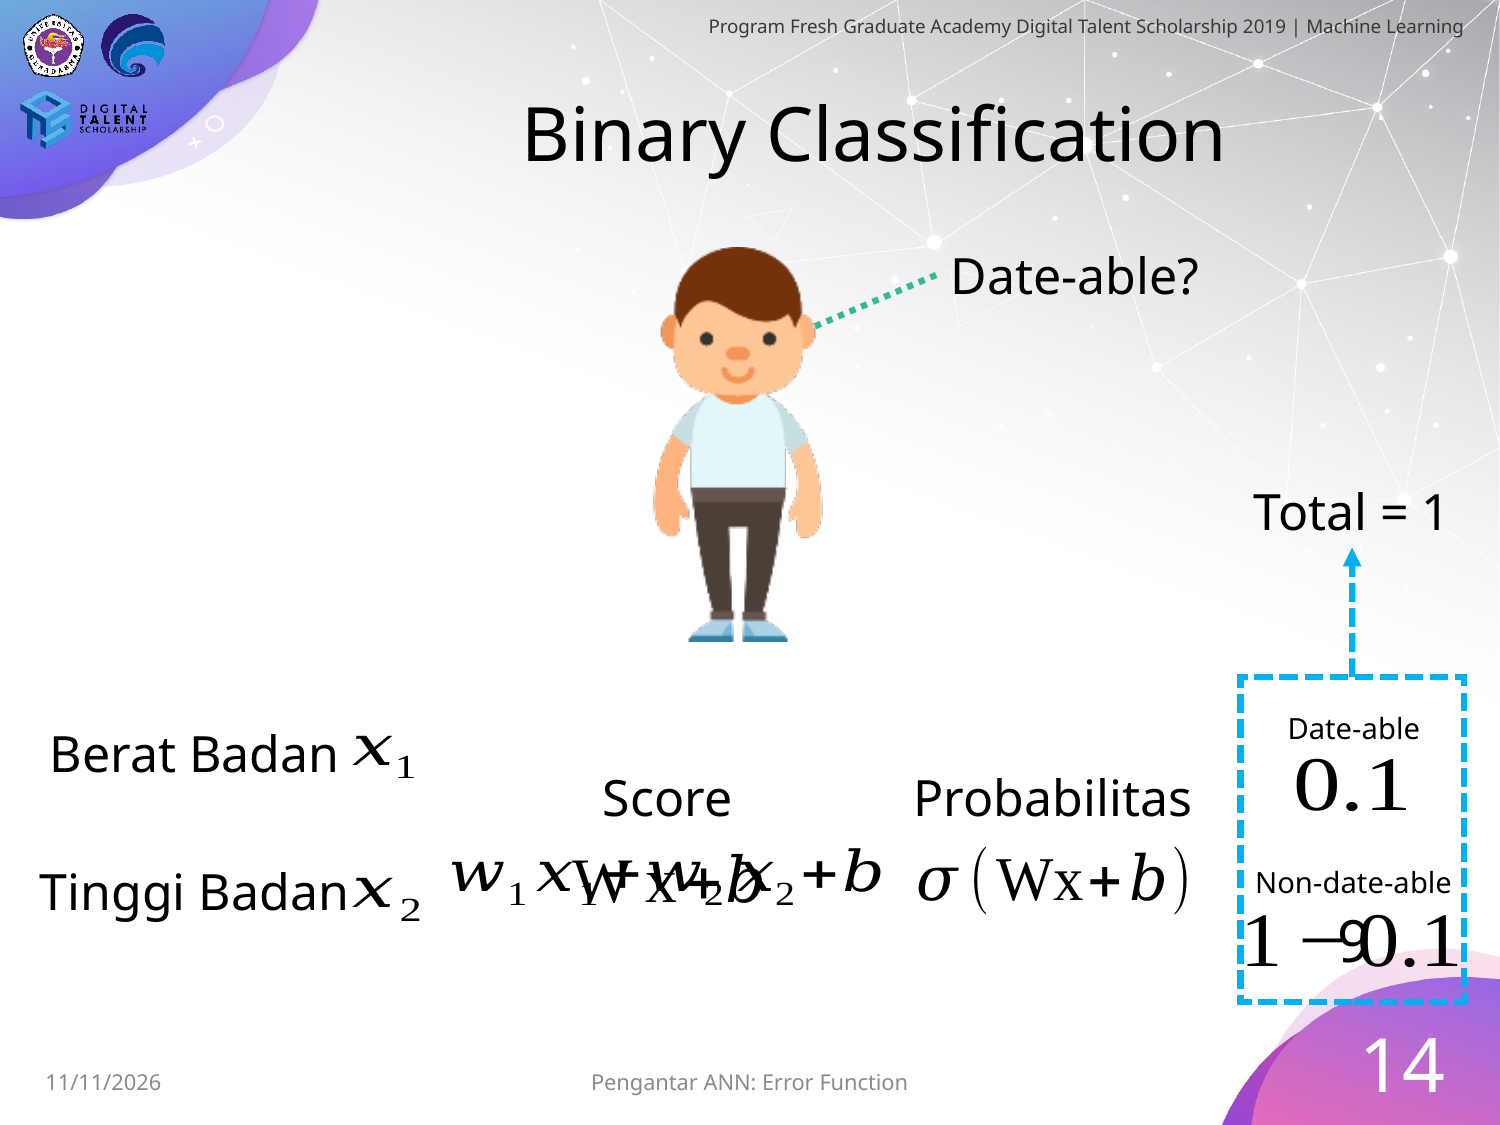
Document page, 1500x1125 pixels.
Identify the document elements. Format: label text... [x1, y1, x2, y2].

text_box Tinggi Badan [25, 853, 365, 928]
title Binary Classification [271, 67, 1478, 206]
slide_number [30, 1053, 272, 1114]
slide_number 14 [1327, 1023, 1478, 1114]
footer Pengantar ANN: Error Function [382, 1053, 1118, 1114]
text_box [766, 237, 1213, 347]
picture [0, 0, 1500, 1125]
text_box Berat Badan [34, 715, 355, 791]
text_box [1240, 472, 1465, 1003]
text_box Score [588, 758, 748, 834]
text_box Probabilitas [898, 758, 1208, 834]
